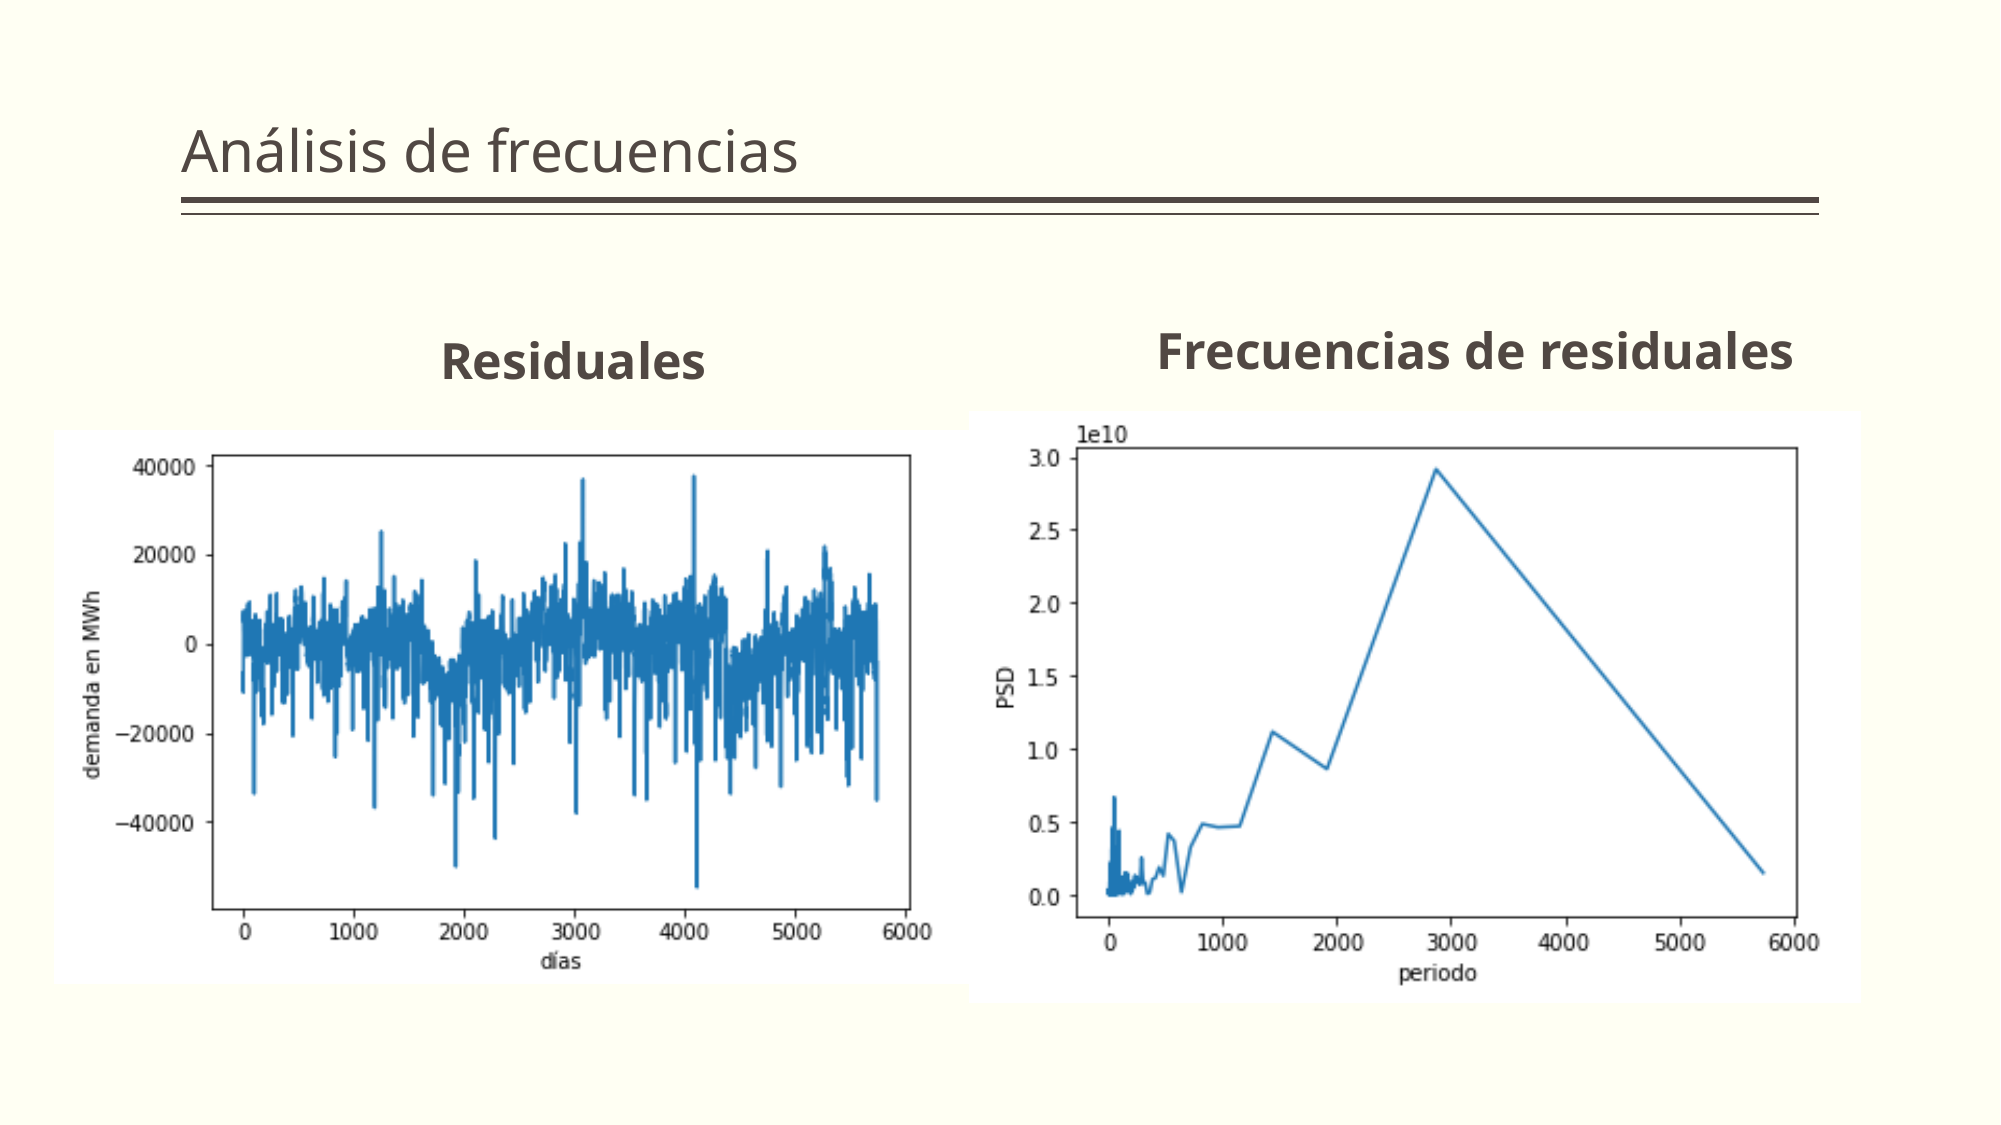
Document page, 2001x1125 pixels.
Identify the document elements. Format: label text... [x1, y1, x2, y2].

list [969, 411, 1861, 1003]
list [54, 430, 963, 984]
list Frecuencias de residuales [1156, 253, 1964, 389]
list Residuales [439, 262, 745, 398]
title Análisis de frecuencias [181, 12, 1819, 193]
